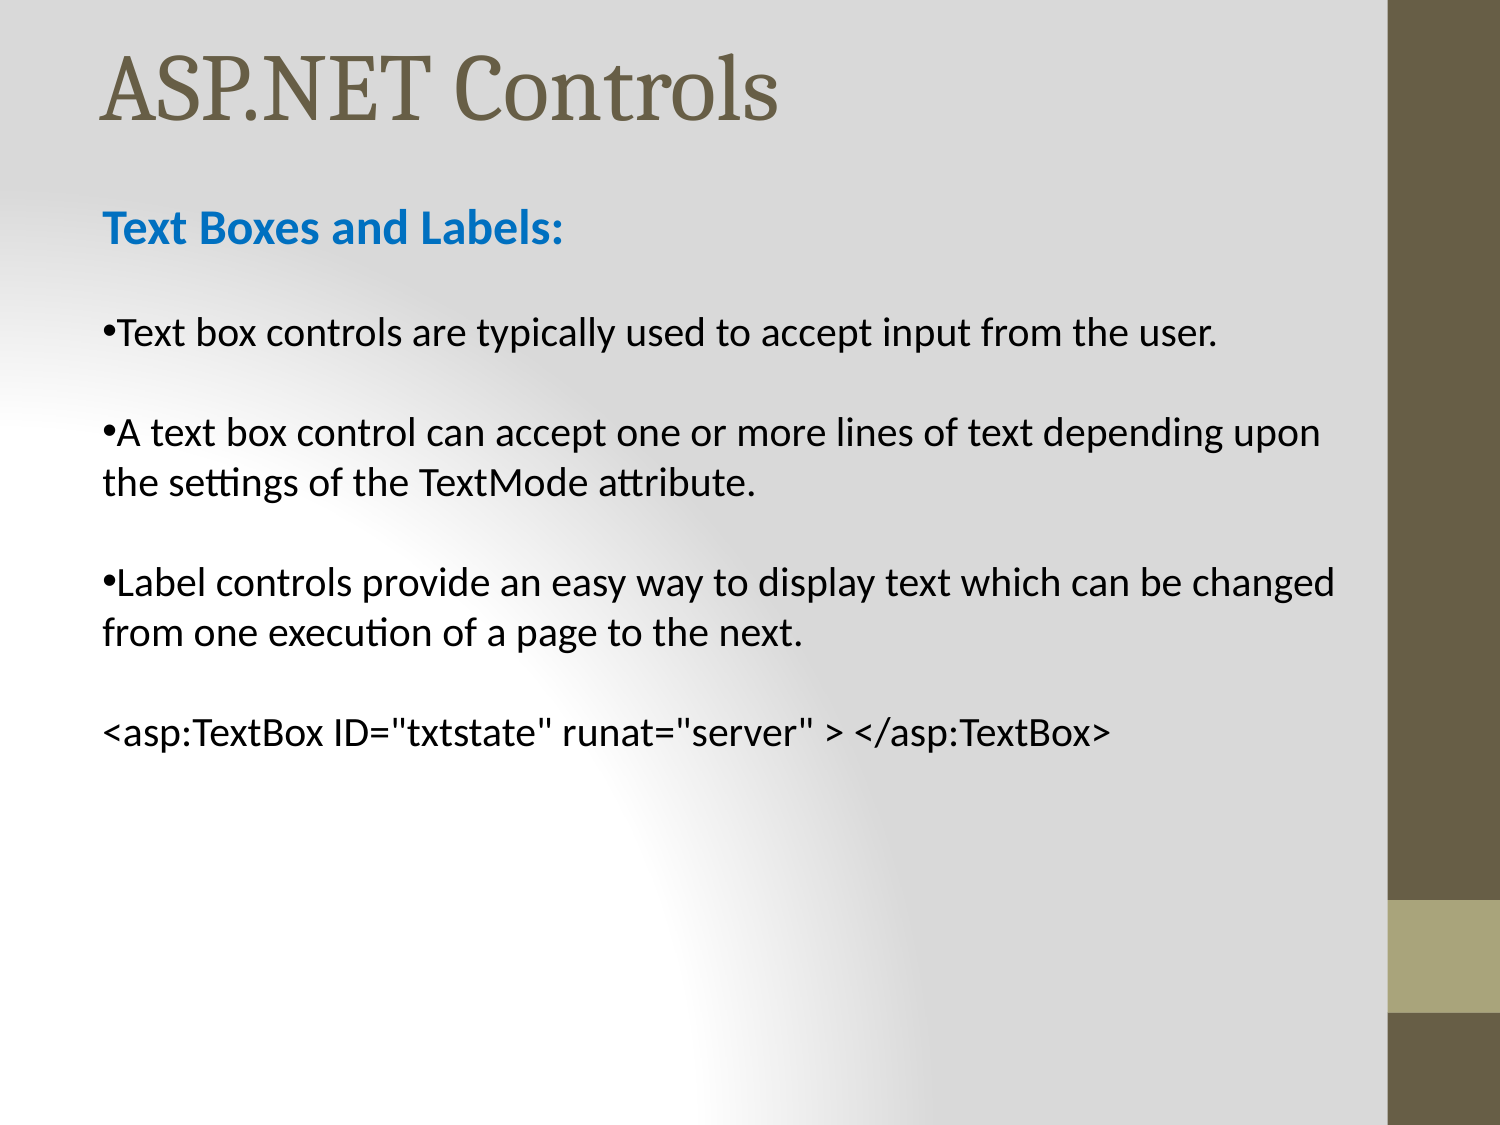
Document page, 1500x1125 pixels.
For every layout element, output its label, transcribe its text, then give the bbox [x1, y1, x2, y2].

title ASP.NET Controls [99, 24, 933, 142]
picture [0, 0, 1387, 1125]
text_box Text Boxes and Labels: Text box controls are typically used to accept input from the user. A text box control can accept one or more lines of text depending upon the settings of the TextMode attribute. Label controls provide an easy way to display text which can be changed from one execution of a page to the next. <asp:TextBox ID="txtstate" runat="server" > </asp:TextBox> [87, 187, 1375, 863]
